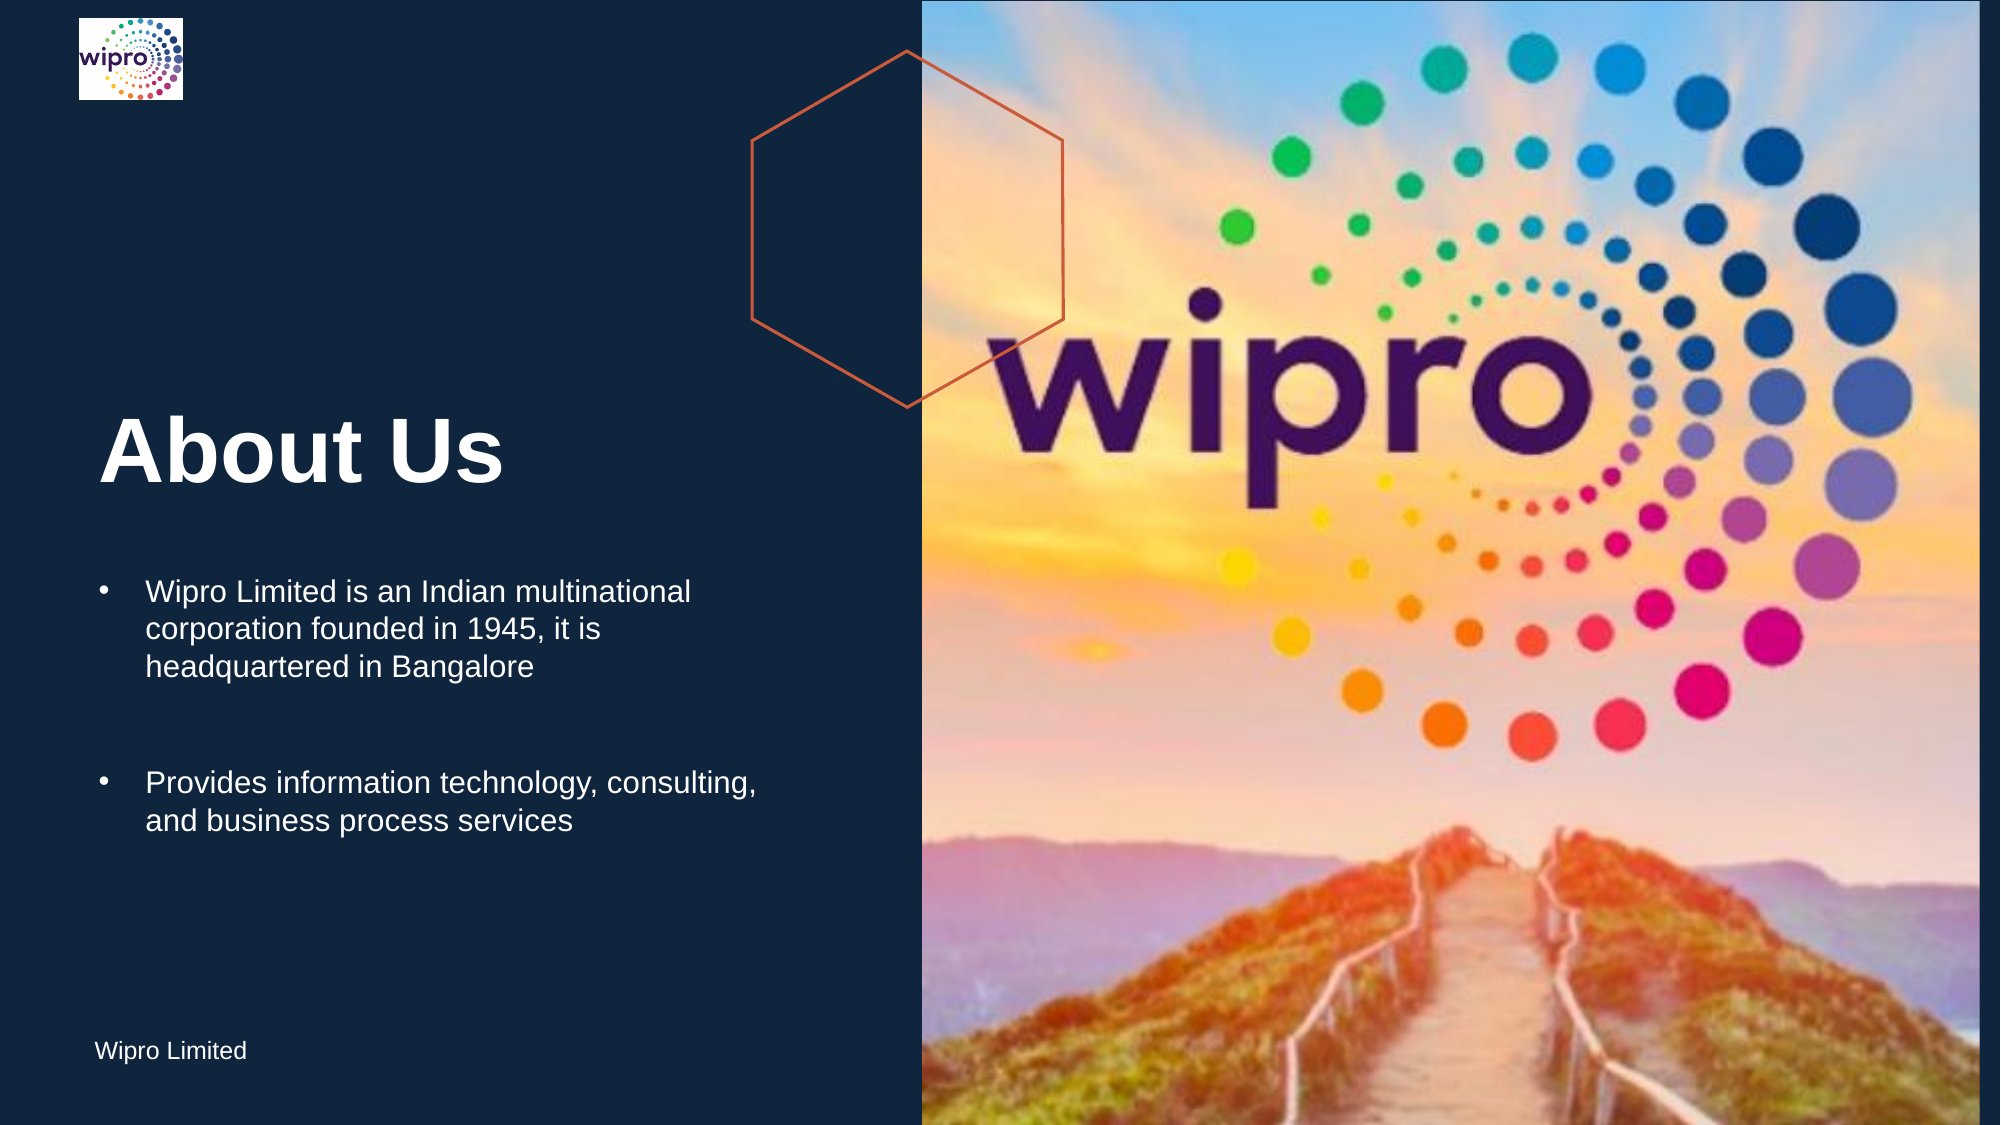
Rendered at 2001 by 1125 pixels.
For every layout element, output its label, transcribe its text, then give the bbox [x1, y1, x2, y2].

picture [79, 18, 183, 100]
picture [921, 0, 1980, 1125]
title About Us [83, 343, 916, 562]
footer Wipro Limited [79, 1020, 755, 1080]
text_box [752, 51, 916, 408]
list Wipro Limited is an Indian multinational corporation founded in 1945, it is headquartered in Bangalore Provides information technology, consulting, and business process services [83, 563, 783, 776]
